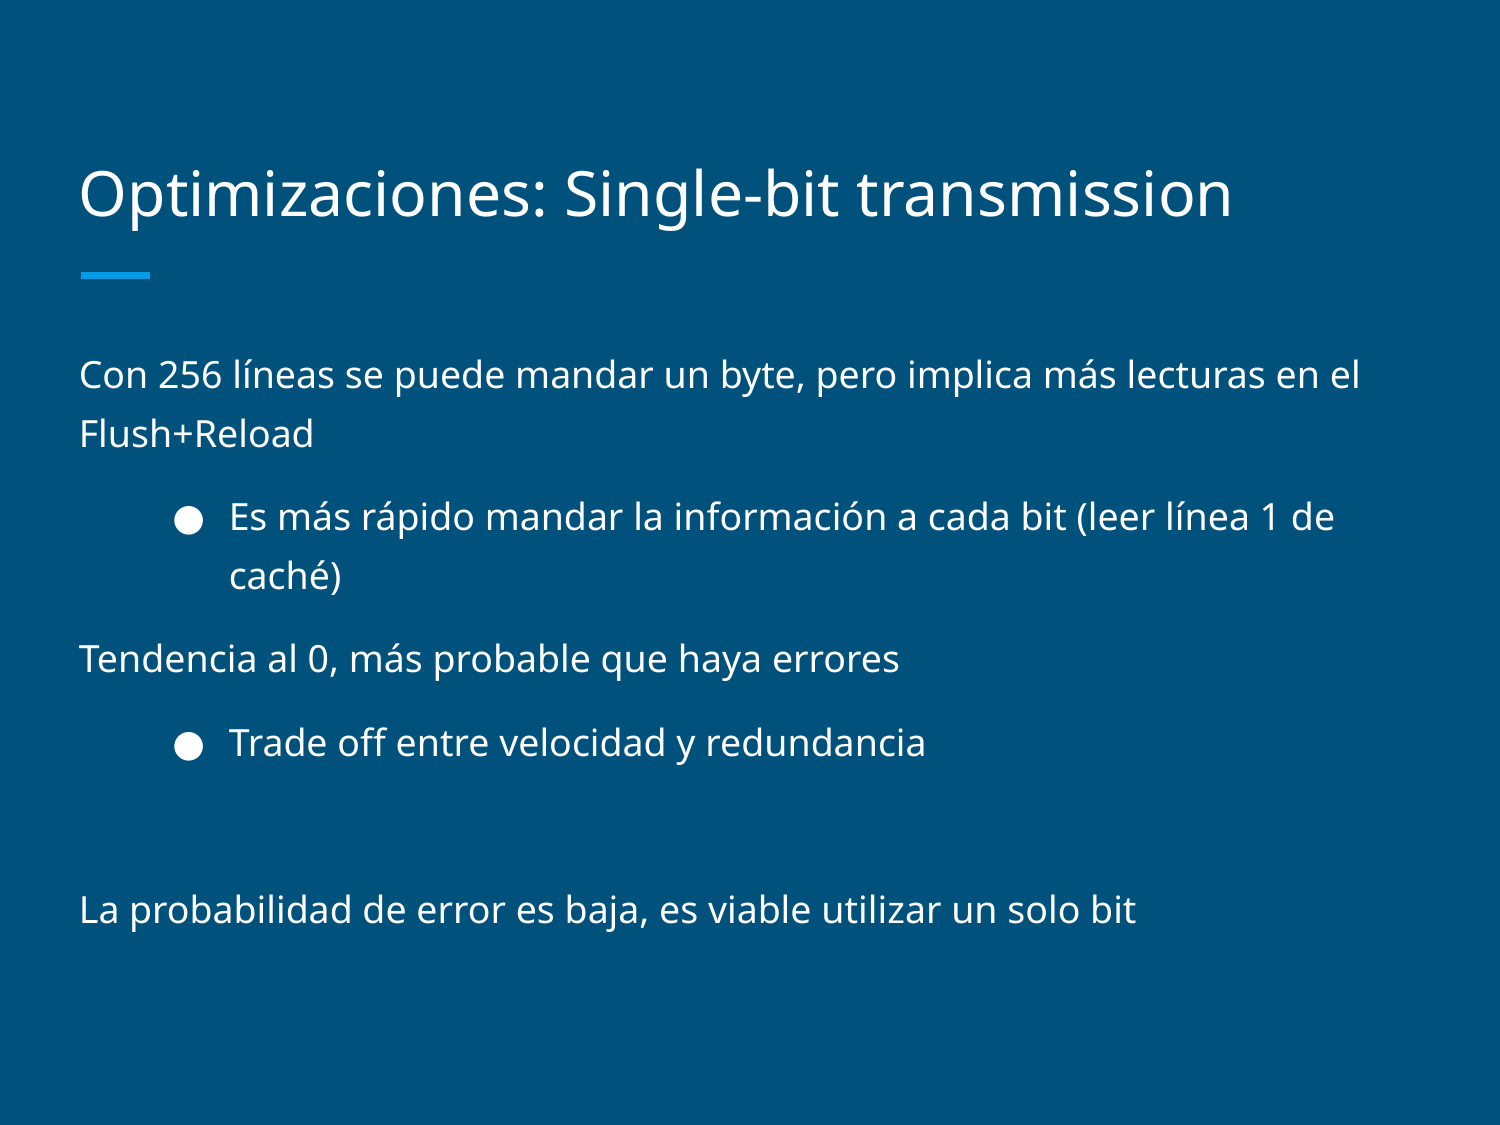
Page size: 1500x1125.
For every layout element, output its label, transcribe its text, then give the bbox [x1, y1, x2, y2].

list Con 256 líneas se puede mandar un byte, pero implica más lecturas en el Flush+Reload Es más rápido mandar la información a cada bit (leer línea 1 de caché) Tendencia al 0, más probable que haya errores Trade off entre velocidad y redundancia La probabilidad de error es baja, es viable utilizar un solo bit [63, 325, 1437, 1000]
title Optimizaciones: Single-bit transmission [63, 100, 1437, 251]
